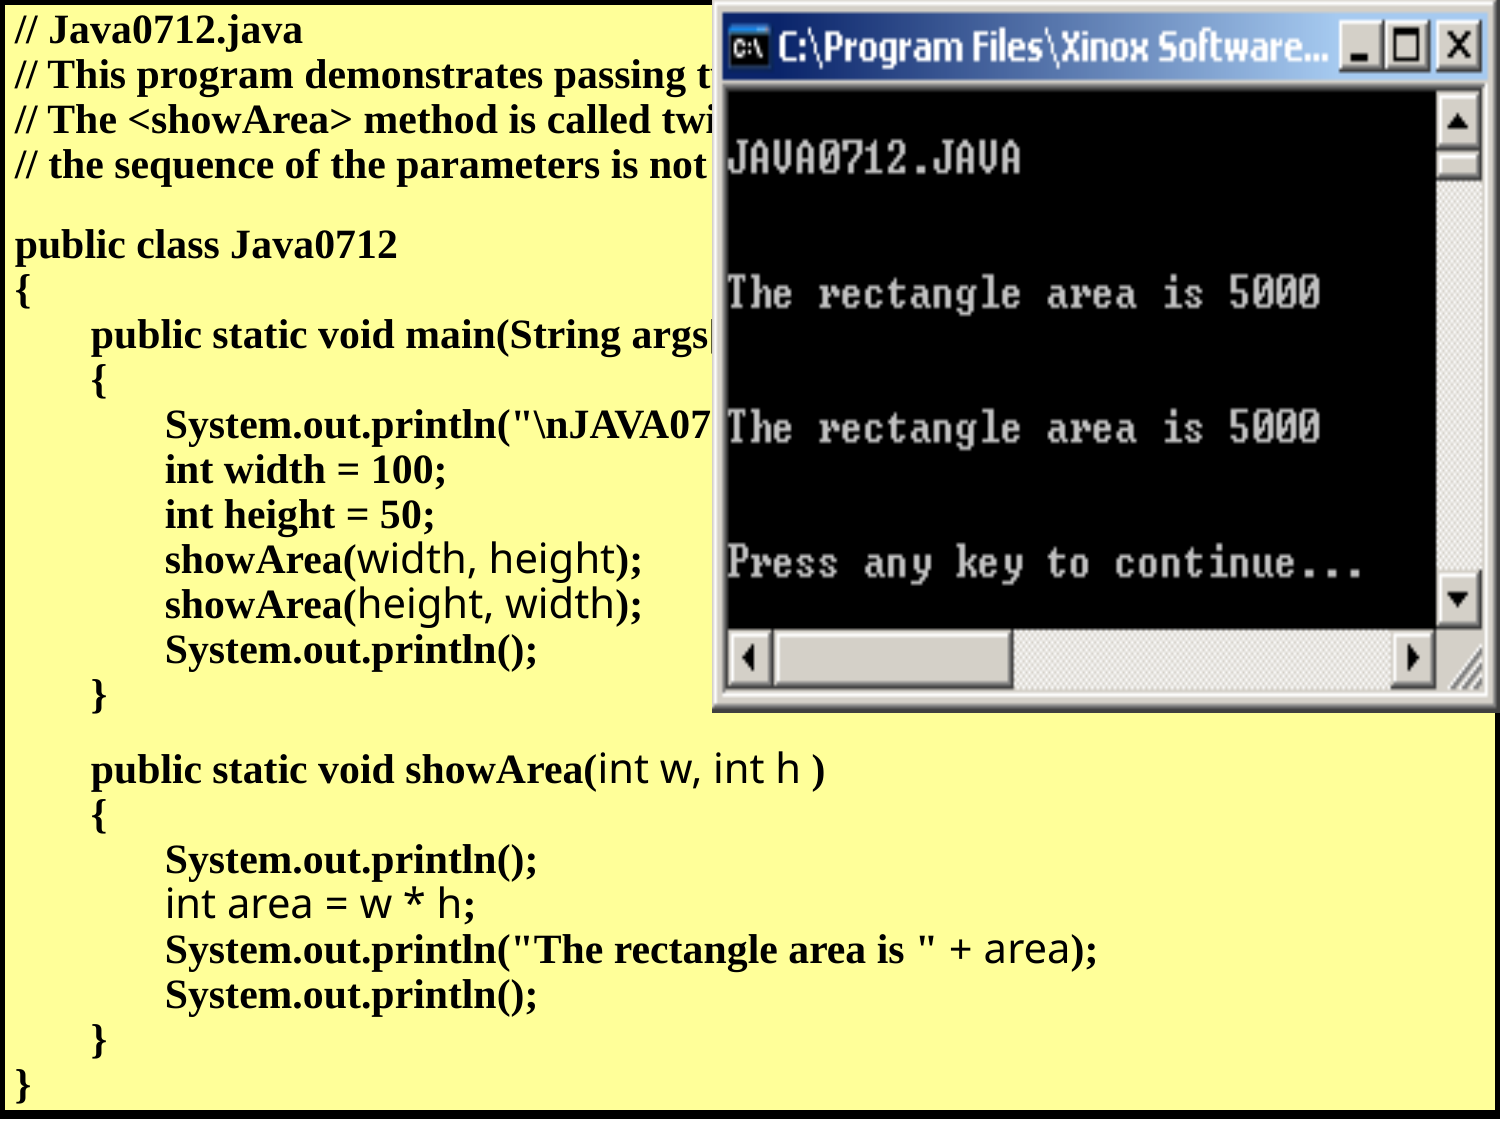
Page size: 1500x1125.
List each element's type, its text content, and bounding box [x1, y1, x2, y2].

text_box // Java0712.java // This program demonstrates passing two parameters to a method. // The <showArea> method is called twice. In this case reversing // the sequence of the parameters is not a problem. public class Java0712 { public static void main(String args[]) { System.out.println("\nJAVA0712.JAVA\n"); int width = 100; int height = 50; showArea(width, height); showArea(height, width); System.out.println(); } public static void showArea(int w, int h ) { System.out.println(); int area = w * h; System.out.println("The rectangle area is " + area); System.out.println(); } } [0, 0, 1500, 1115]
picture [712, 0, 1500, 713]
